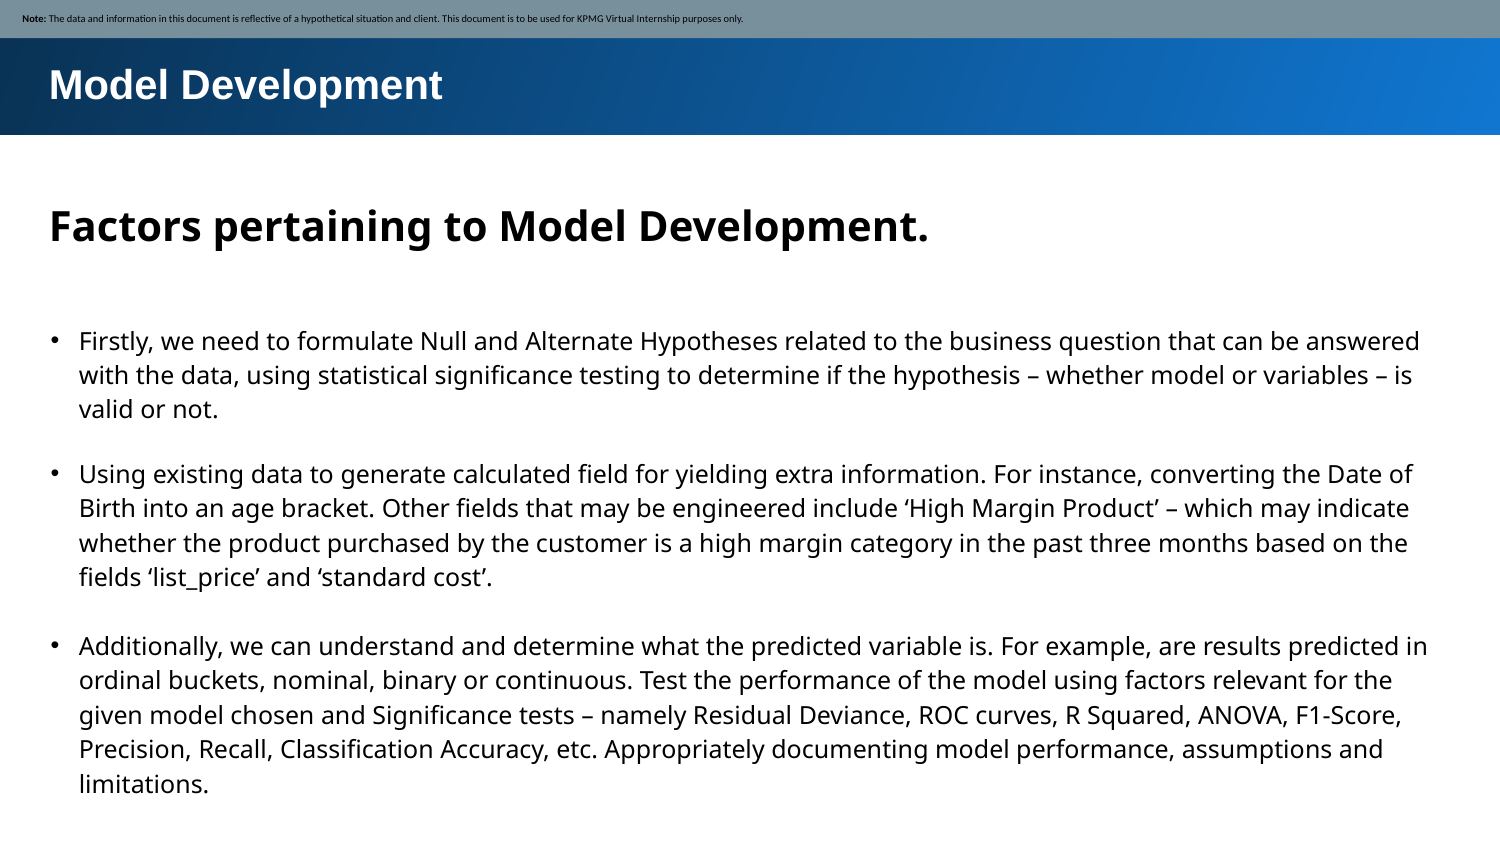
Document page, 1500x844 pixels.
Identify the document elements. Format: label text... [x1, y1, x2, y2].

text_box Factors pertaining to Model Development. [33, 177, 1439, 266]
text_box Model Development [33, 43, 1439, 124]
text_box Note: The data and information in this document is reflective of a hypothetical situation and client. This document is to be used for KPMG Virtual Internship purposes only. [0, 0, 1500, 39]
text_box Firstly, we need to formulate Null and Alternate Hypotheses related to the business question that can be answered with the data, using statistical significance testing to determine if the hypothesis – whether model or variables – is valid or not. Using existing data to generate calculated field for yielding extra information. For instance, converting the Date of Birth into an age bracket. Other fields that may be engineered include ‘High Margin Product’ – which may indicate whether the product purchased by the customer is a high margin category in the past three months based on the fields ‘list_price’ and ‘standard cost’. Additionally, we can understand and determine what the predicted variable is. For example, are results predicted in ordinal buckets, nominal, binary or continuous. Test the performance of the model using factors relevant for the given model chosen and Significance tests – namely Residual Deviance, ROC curves, R Squared, ANOVA, F1-Score, Precision, Recall, Classification Accuracy, etc. Appropriately documenting model performance, assumptions and limitations. [35, 305, 1465, 844]
text_box [0, 39, 1500, 135]
